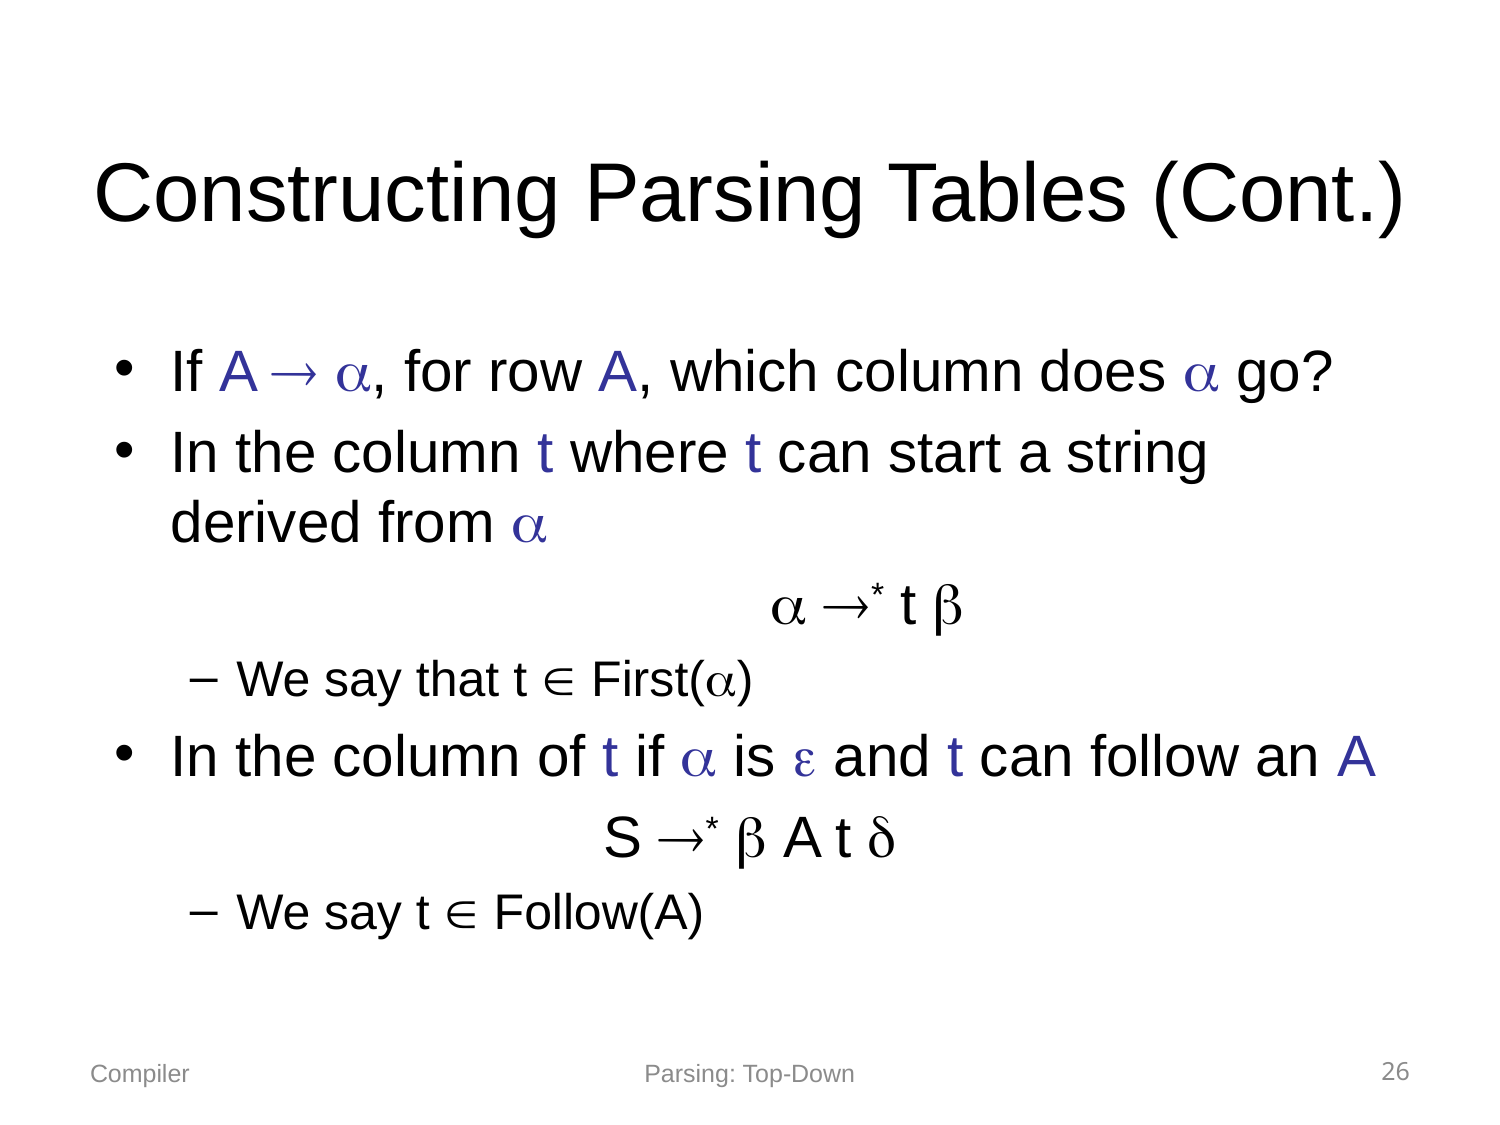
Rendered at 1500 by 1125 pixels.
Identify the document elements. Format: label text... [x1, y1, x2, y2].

footer Parsing: Top-Down [512, 1042, 988, 1103]
title Constructing Parsing Tables (Cont.) [75, 86, 1426, 290]
list If A  , for row A, which column does  go? In the column t where t can start a string derived from   * t  We say that t  First() In the column of t if  is  and t can follow an A S *  A t  We say t  Follow(A) [99, 324, 1400, 979]
slide_number Compiler [75, 1042, 425, 1103]
slide_number 26 [1074, 1042, 1425, 1103]
